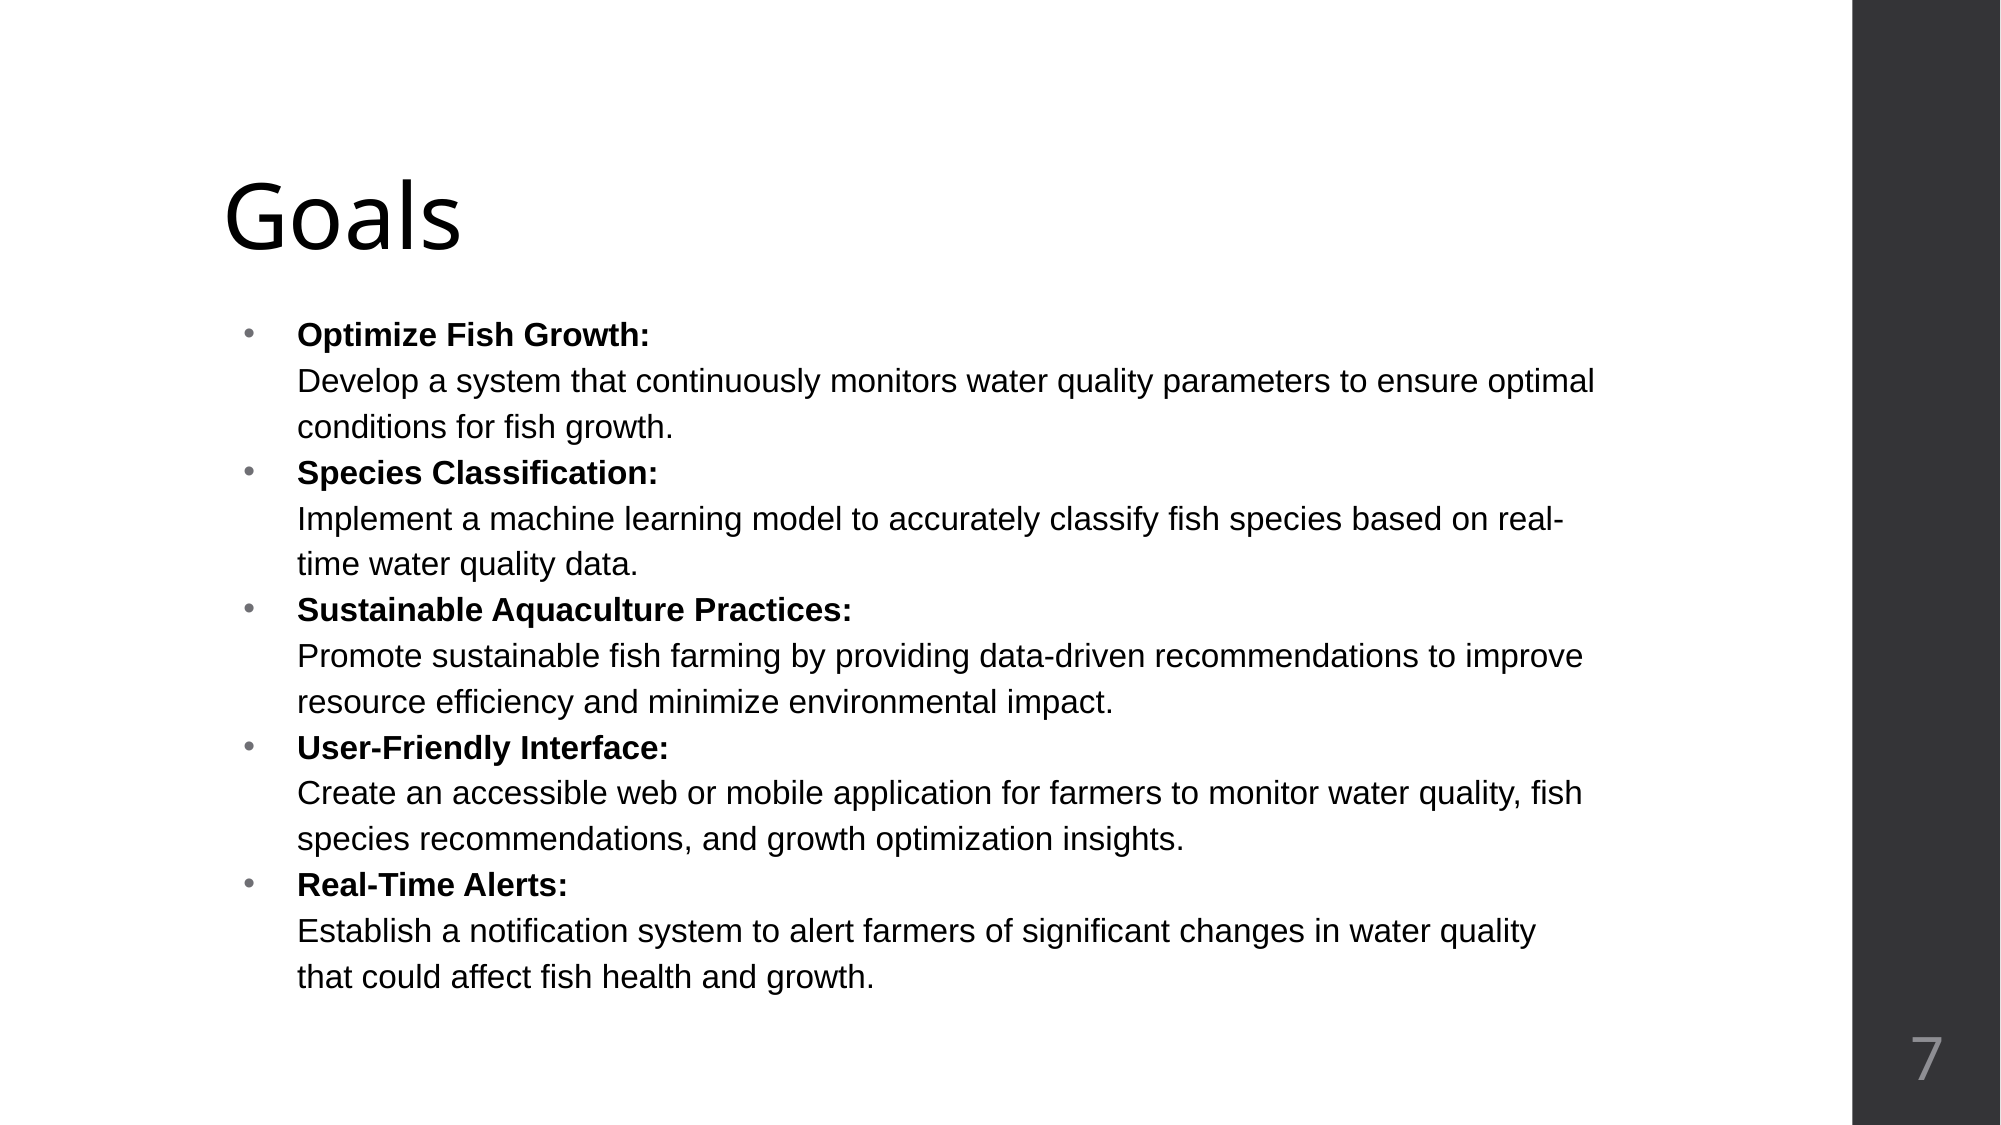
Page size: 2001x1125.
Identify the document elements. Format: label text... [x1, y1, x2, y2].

title Goals [206, 60, 1797, 278]
slide_number 7 [1852, 1012, 2000, 1110]
list Optimize Fish Growth: Develop a system that continuously monitors water quality parameters to ensure optimal conditions for fish growth. Species Classification: Implement a machine learning model to accurately classify fish species based on real-time water quality data. Sustainable Aquaculture Practices: Promote sustainable fish farming by providing data-driven recommendations to improve resource efficiency and minimize environmental impact. User-Friendly Interface: Create an accessible web or mobile application for farmers to monitor water quality, fish species recommendations, and growth optimization insights. Real-Time Alerts: Establish a notification system to alert farmers of significant changes in water quality that could affect fish health and growth. [206, 299, 1617, 1014]
